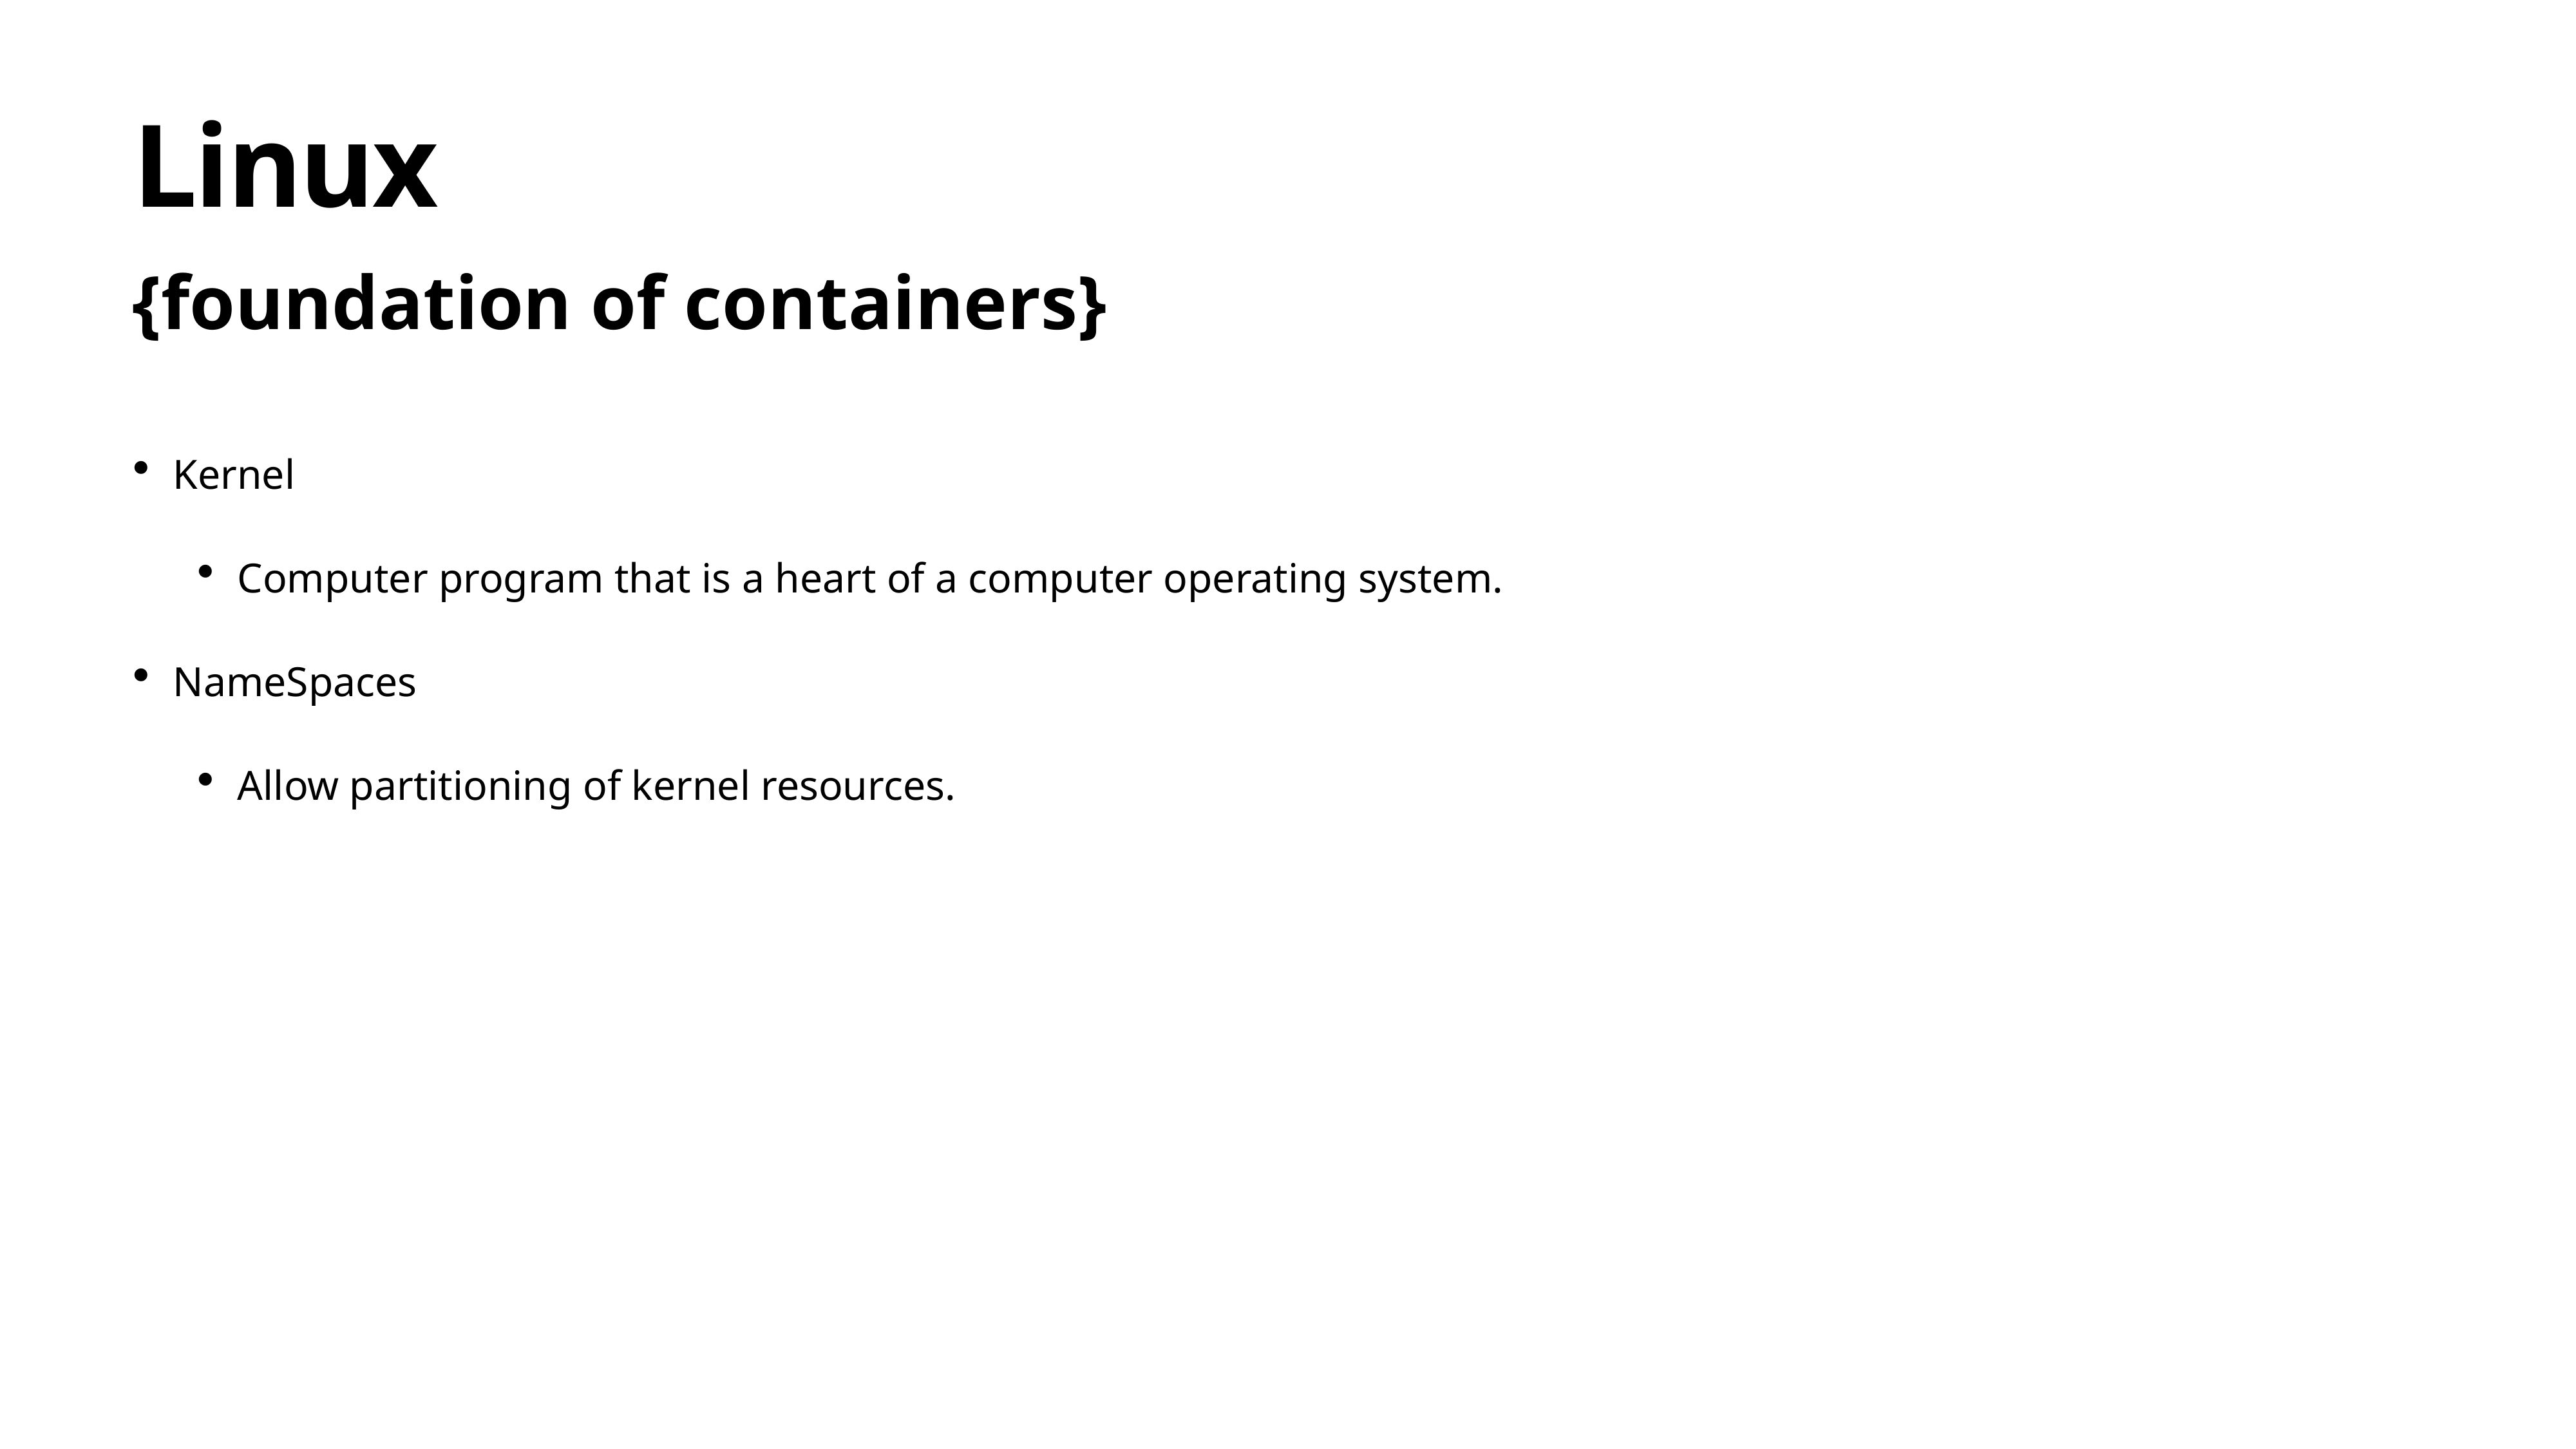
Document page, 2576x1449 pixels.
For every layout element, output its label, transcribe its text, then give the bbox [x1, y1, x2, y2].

title Linux [127, 113, 2449, 250]
list Kernel Computer program that is a heart of a computer operating system. NameSpaces Allow partitioning of kernel resources. [127, 448, 2449, 1321]
list {foundation of containers} [127, 250, 2449, 350]
